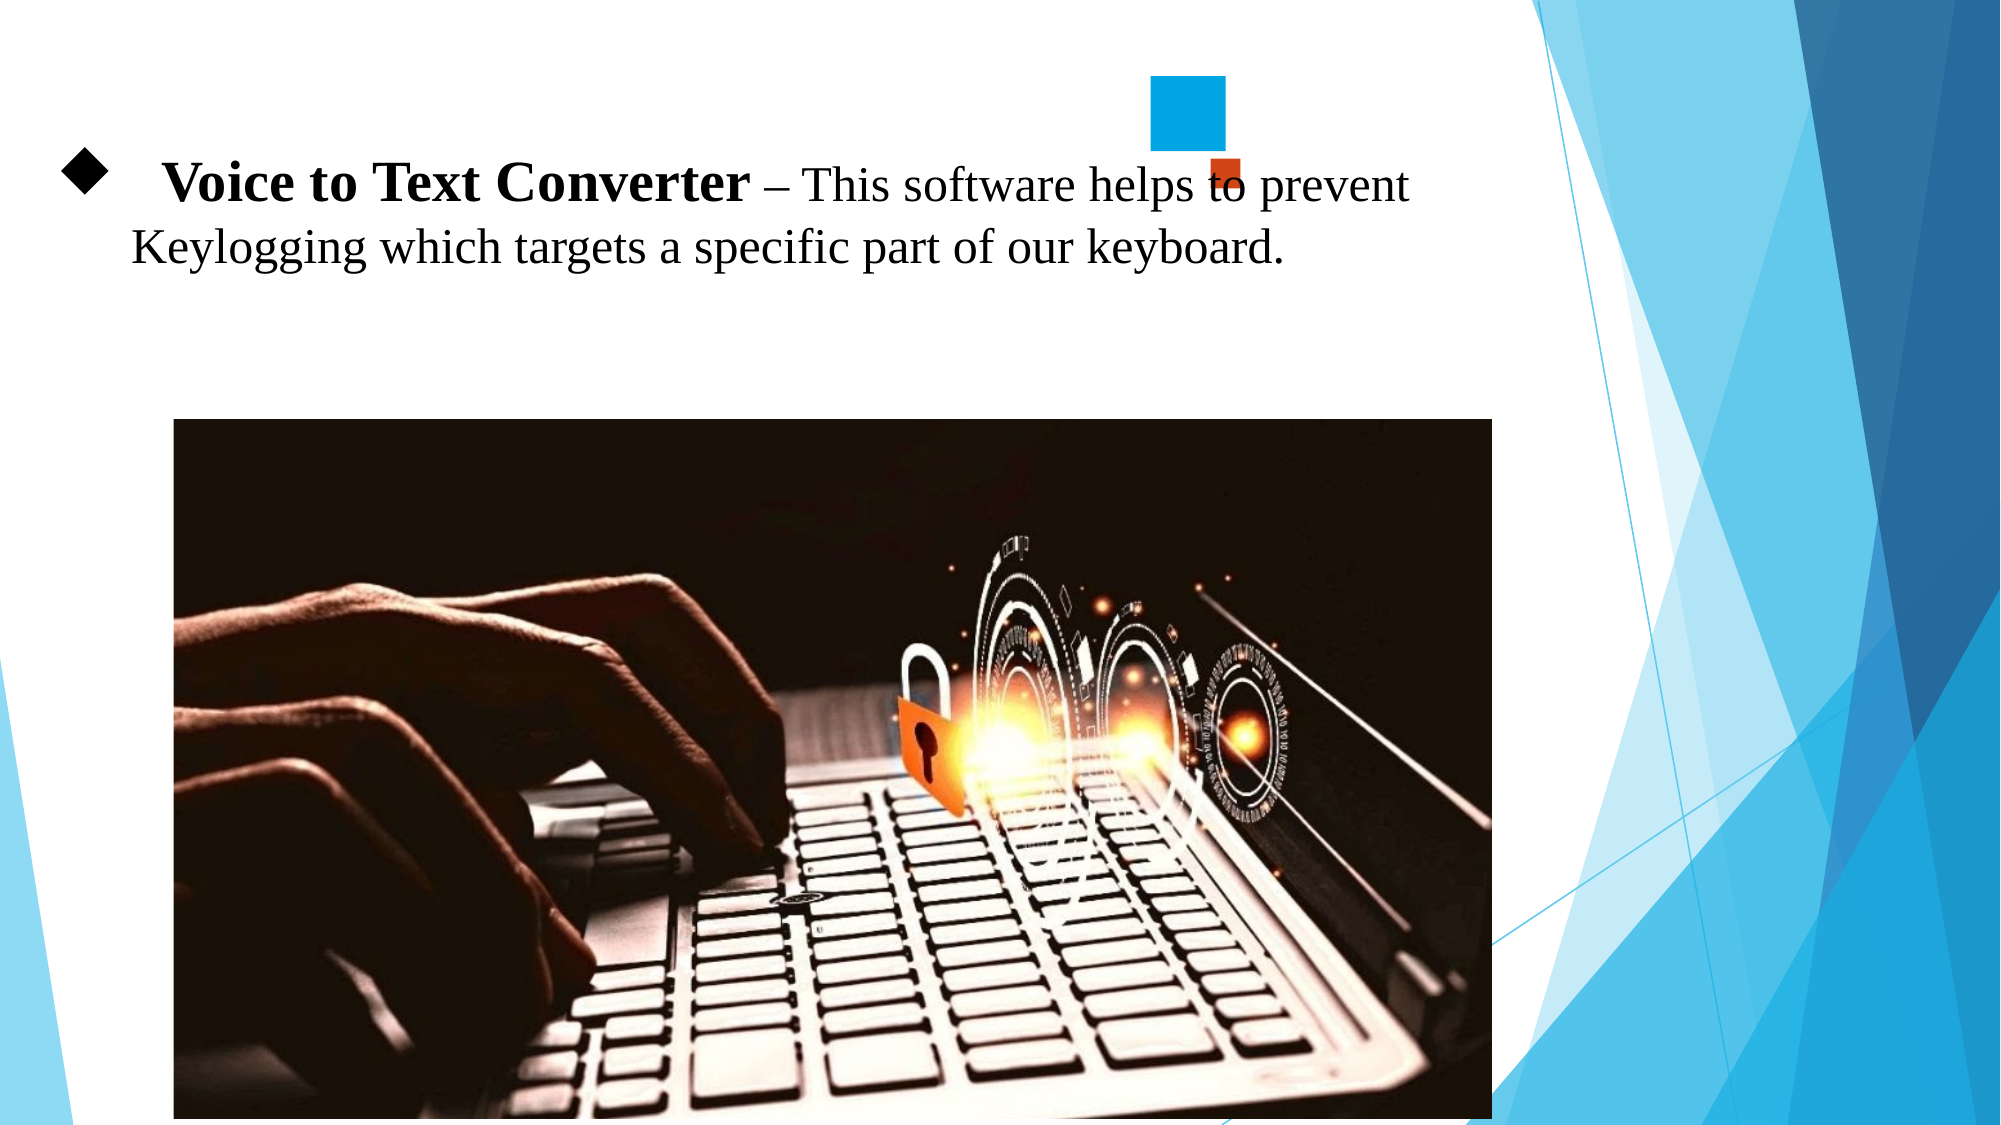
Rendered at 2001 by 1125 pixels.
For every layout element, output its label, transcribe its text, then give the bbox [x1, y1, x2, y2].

text_box Voice to Text Converter – This software helps to prevent Keylogging which targets a specific part of our keyboard. [41, 76, 1425, 341]
picture [173, 418, 1493, 1119]
